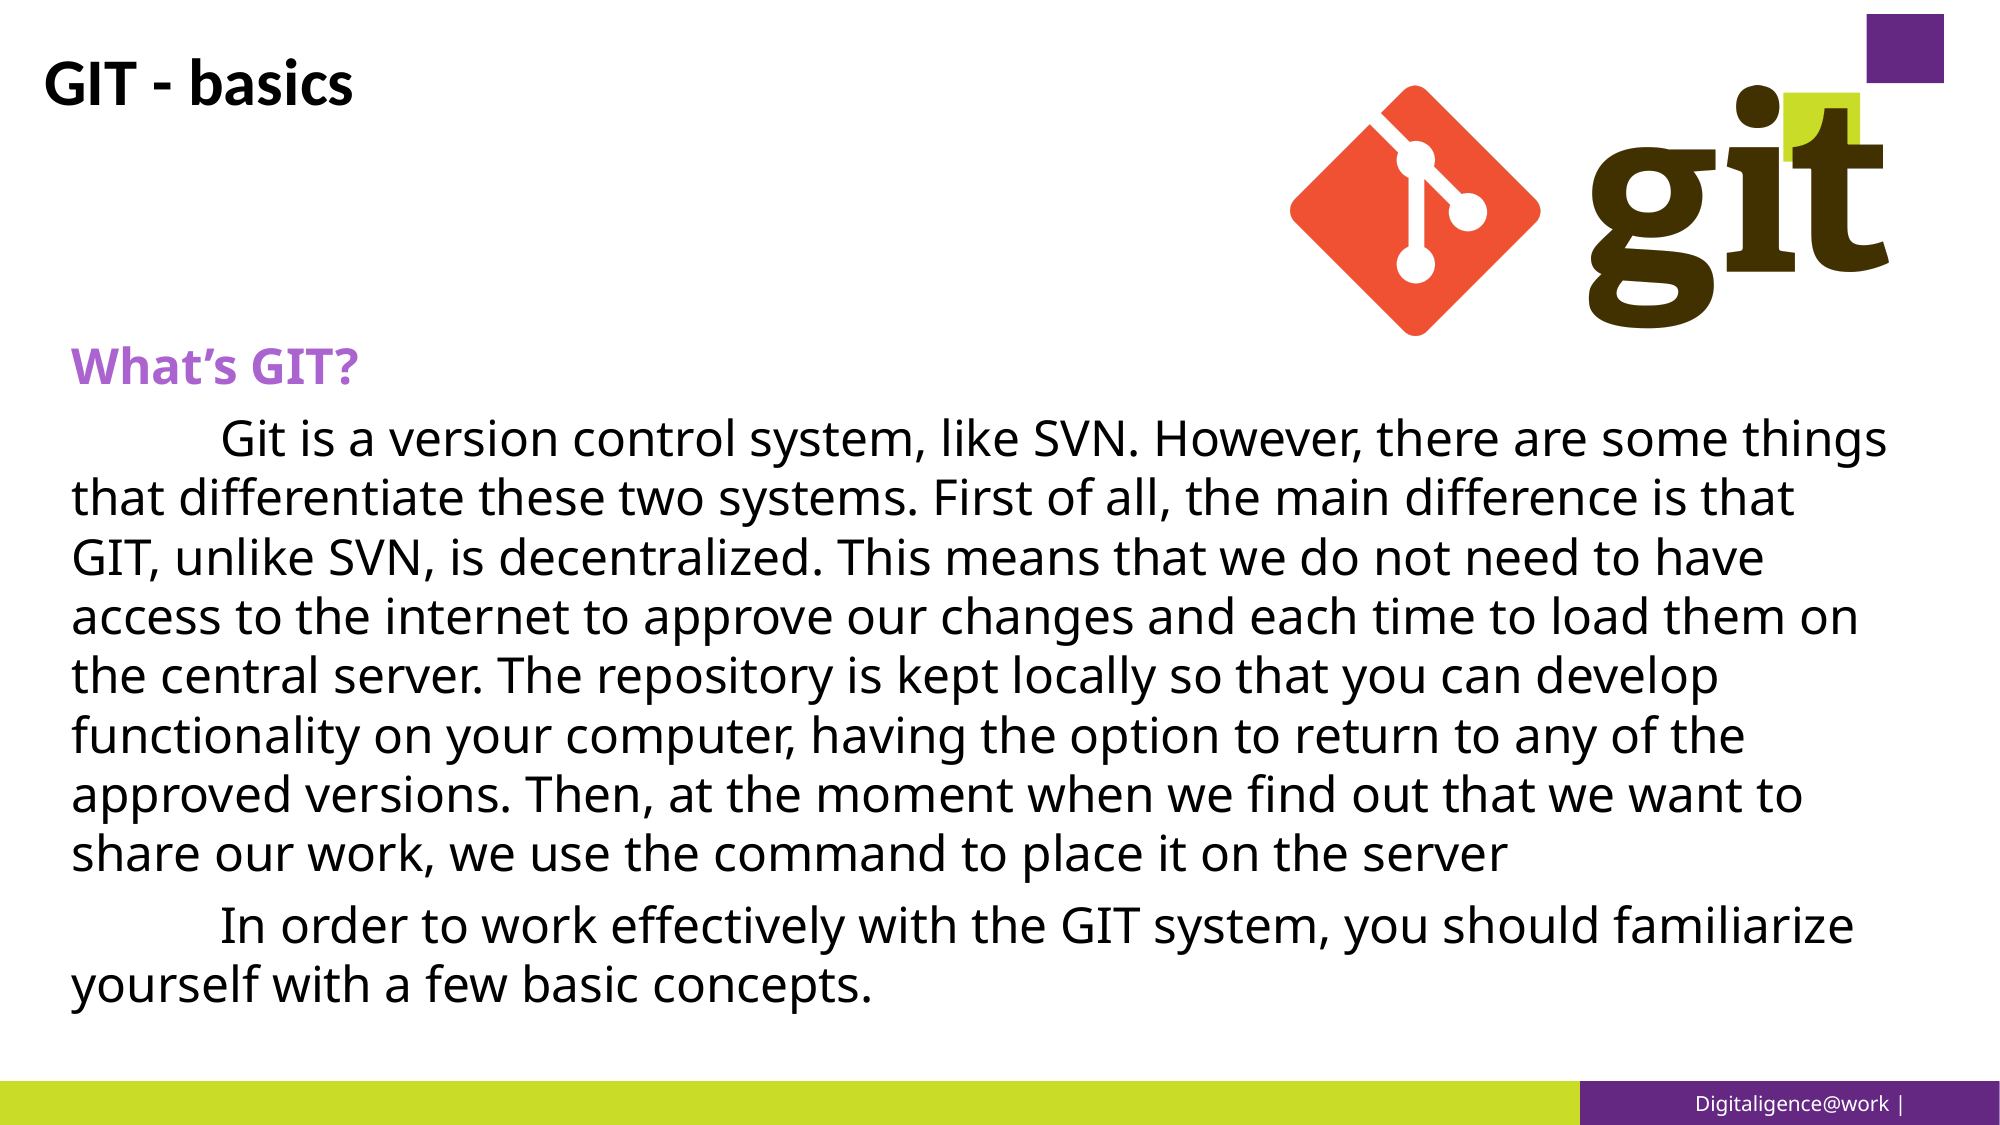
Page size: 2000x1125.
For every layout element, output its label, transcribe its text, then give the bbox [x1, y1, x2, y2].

list What’s GIT? Git is a version control system, like SVN. However, there are some things that differentiate these two systems. First of all, the main difference is that GIT, unlike SVN, is decentralized. This means that we do not need to have access to the internet to approve our changes and each time to load them on the central server. The repository is kept locally so that you can develop functionality on your computer, having the option to return to any of the approved versions. Then, at the moment when we find out that we want to share our work, we use the command to place it on the server In order to work effectively with the GIT system, you should familiarize yourself with a few basic concepts. [71, 335, 1889, 1014]
title GIT - basics [44, 38, 1755, 119]
picture [1289, 85, 1889, 336]
